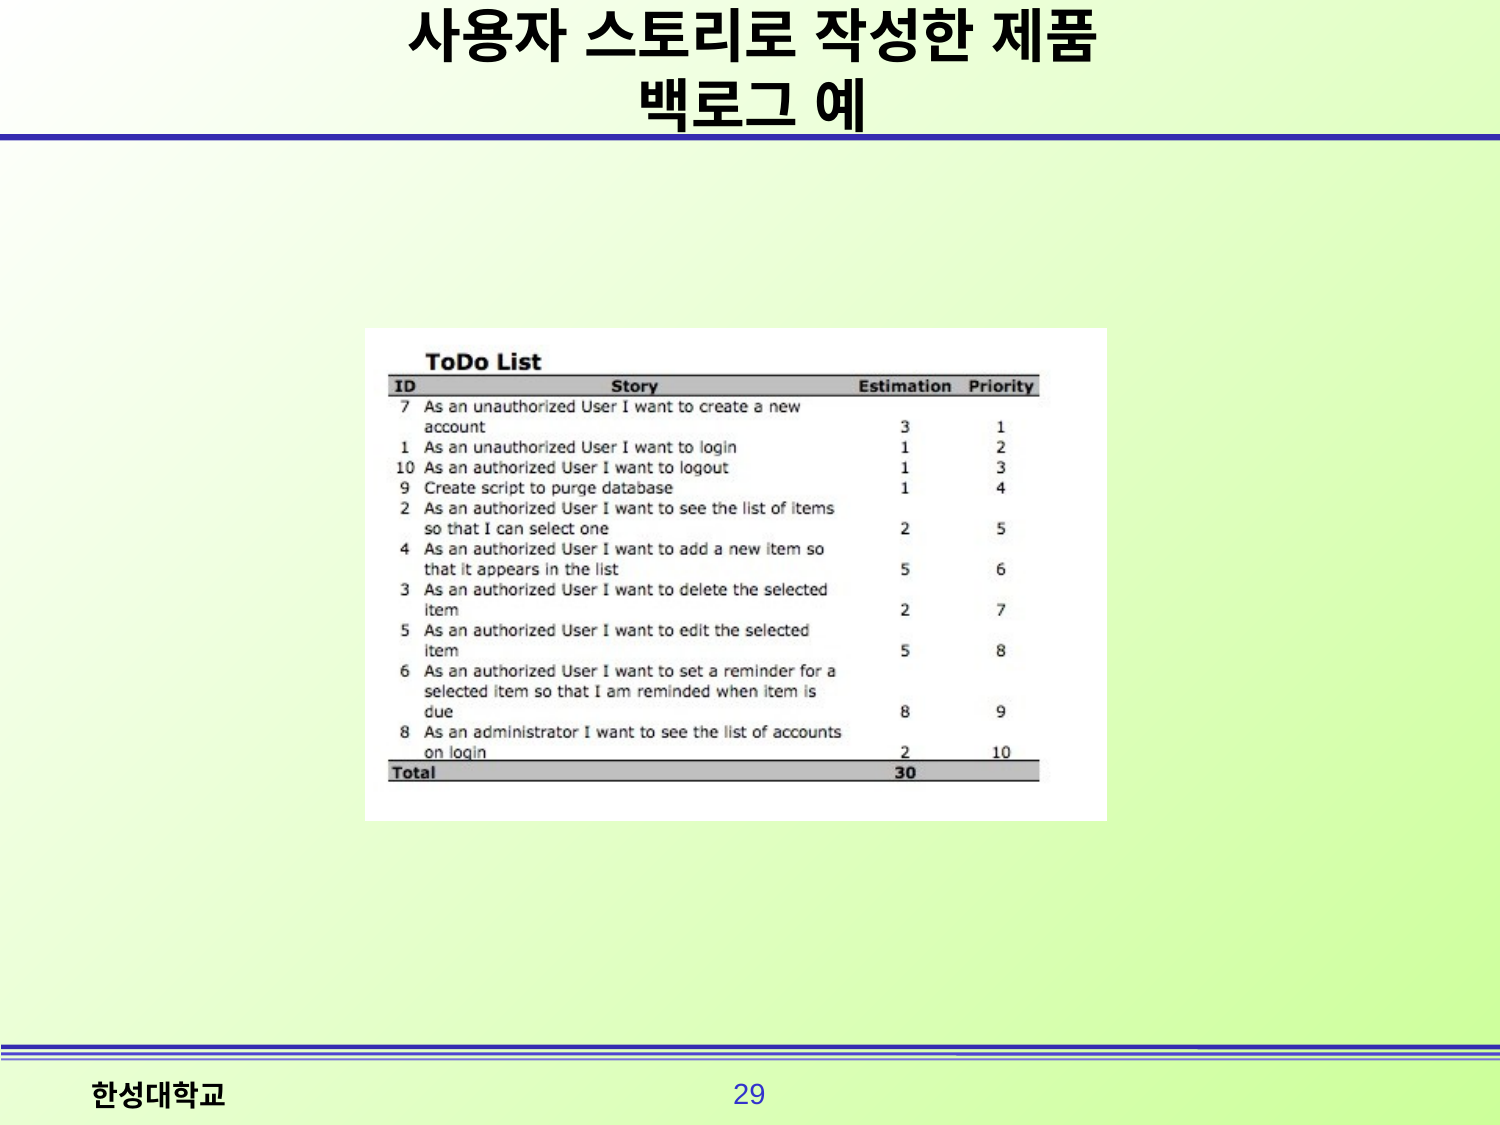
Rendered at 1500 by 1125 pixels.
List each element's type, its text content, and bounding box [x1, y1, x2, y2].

title 사용자 스토리로 작성한 제품 백로그 예 [371, 42, 1134, 97]
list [365, 328, 1107, 822]
